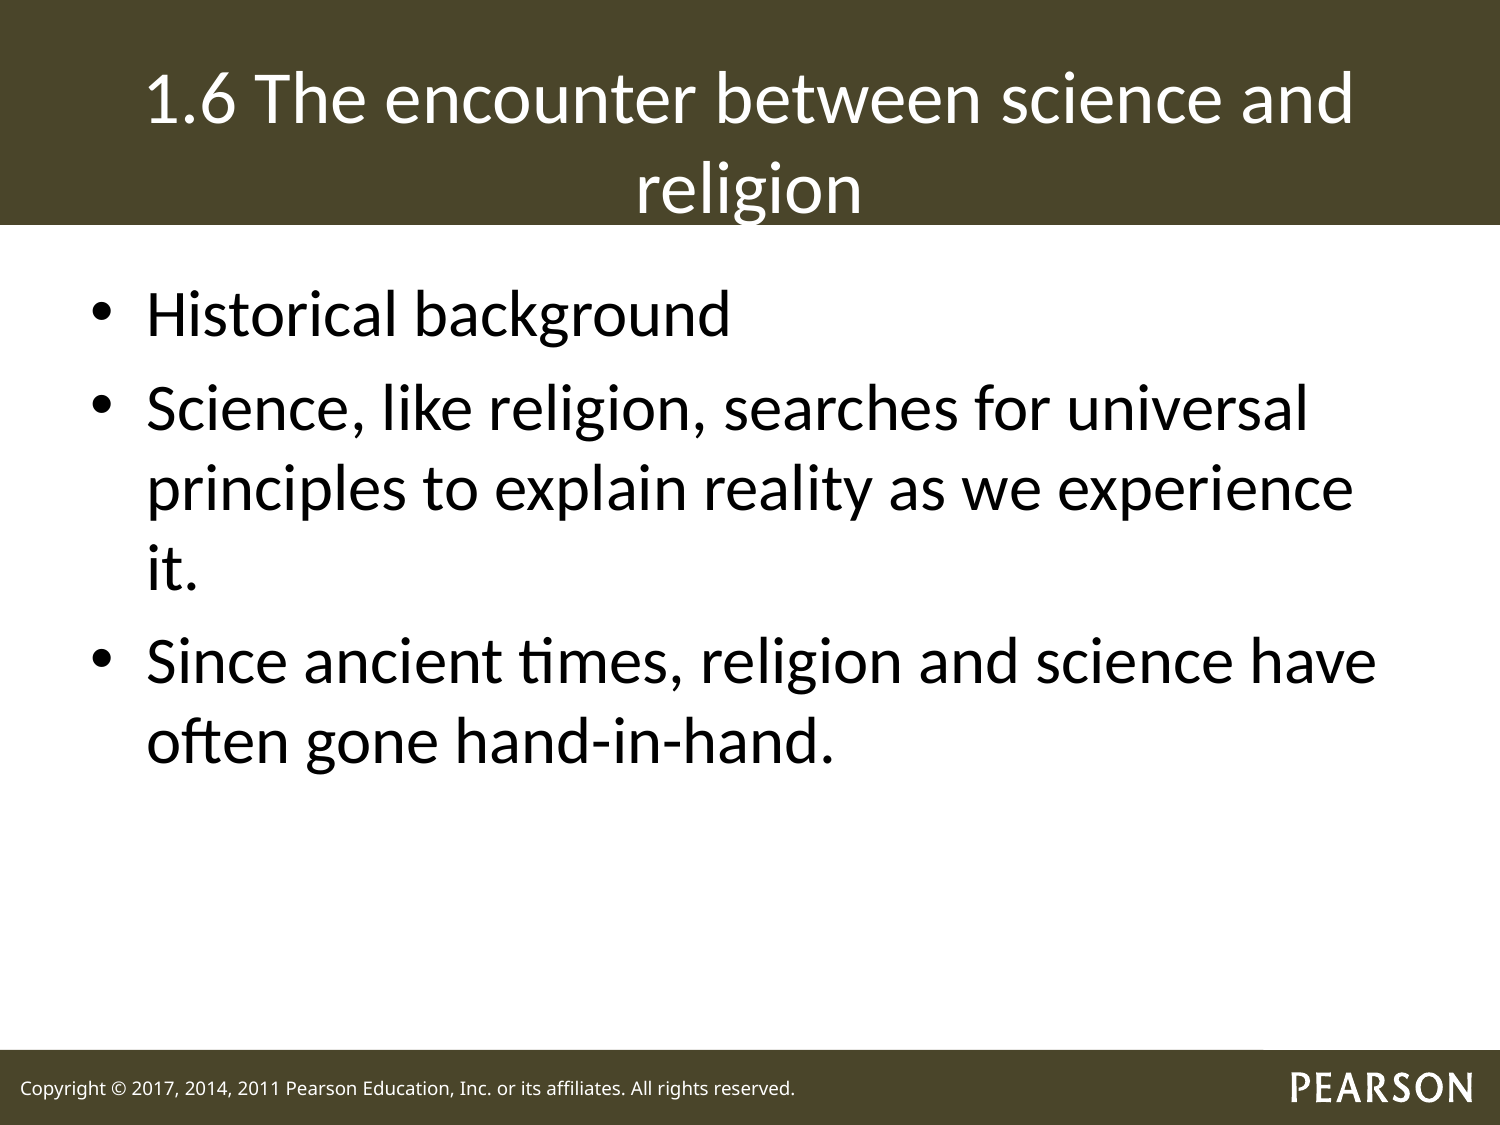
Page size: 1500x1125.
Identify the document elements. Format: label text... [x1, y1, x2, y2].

list Historical background Science, like religion, searches for universal principles to explain reality as we experience it. Since ancient times, religion and science have often gone hand-in-hand. [75, 262, 1425, 1005]
title 1.6 The encounter between science and religion [75, 45, 1425, 233]
